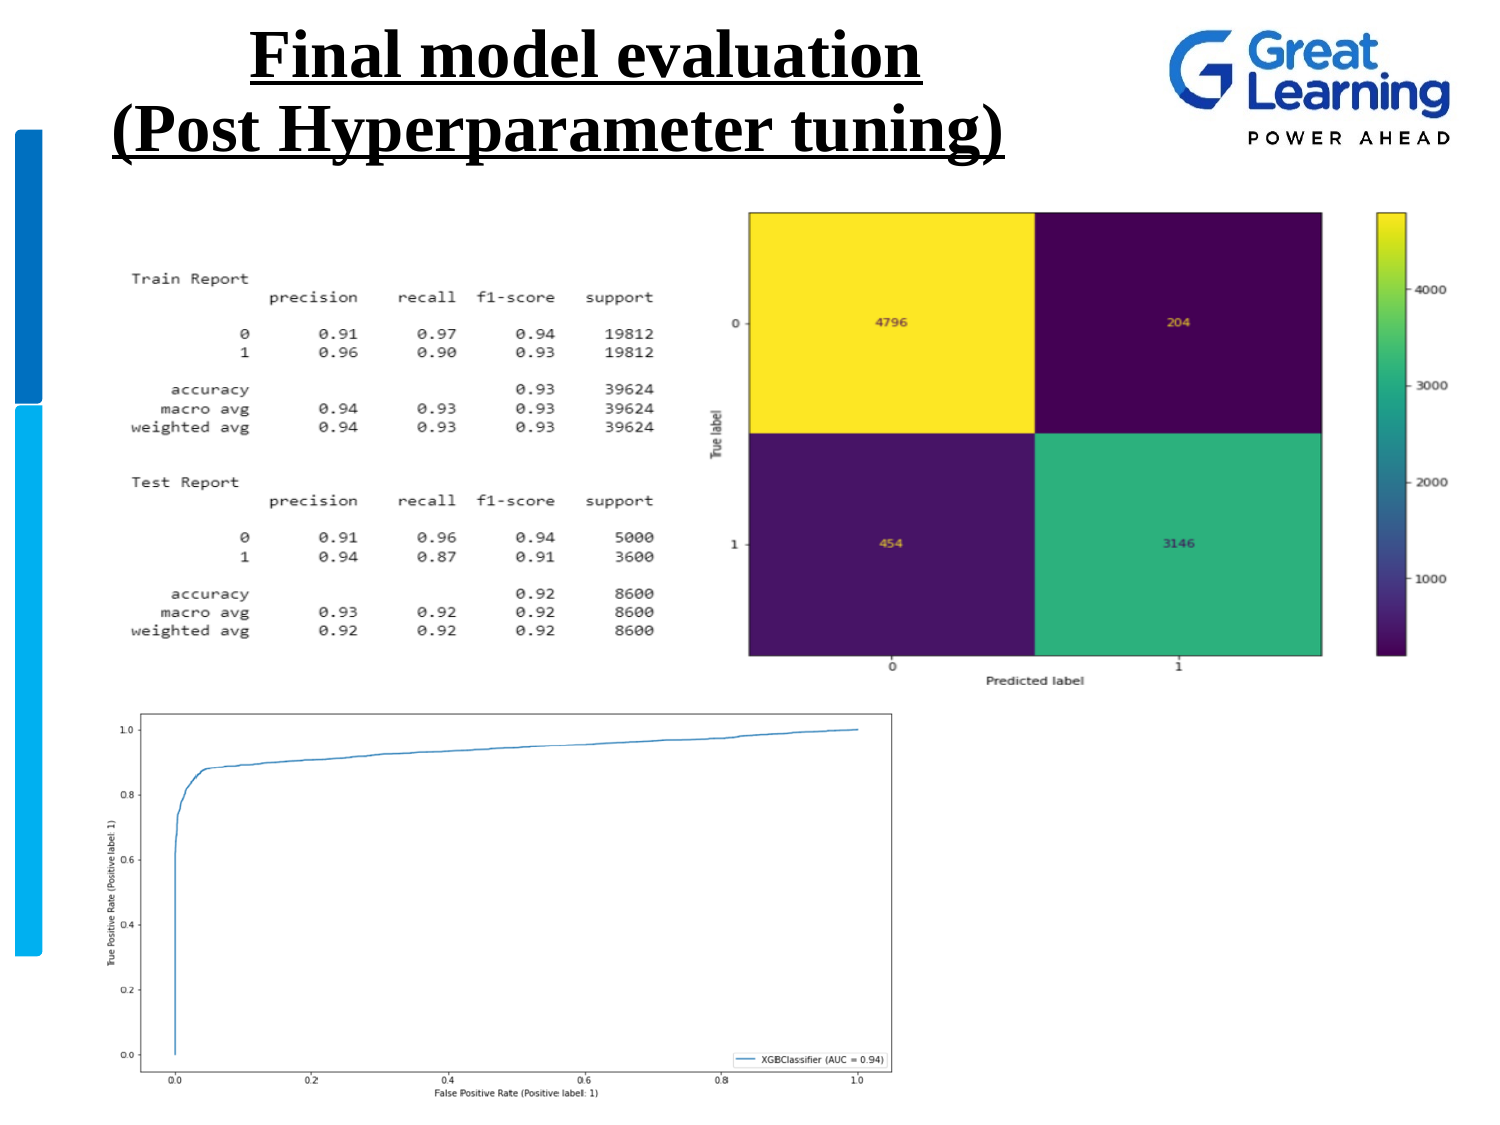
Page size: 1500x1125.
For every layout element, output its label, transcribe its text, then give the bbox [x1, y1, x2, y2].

text_box [15, 129, 43, 404]
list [112, 255, 691, 659]
title Final model evaluation (Post Hyperparameter tuning) [0, 0, 1201, 201]
picture [76, 187, 1471, 1119]
picture [1148, 13, 1471, 157]
text_box [15, 405, 43, 957]
